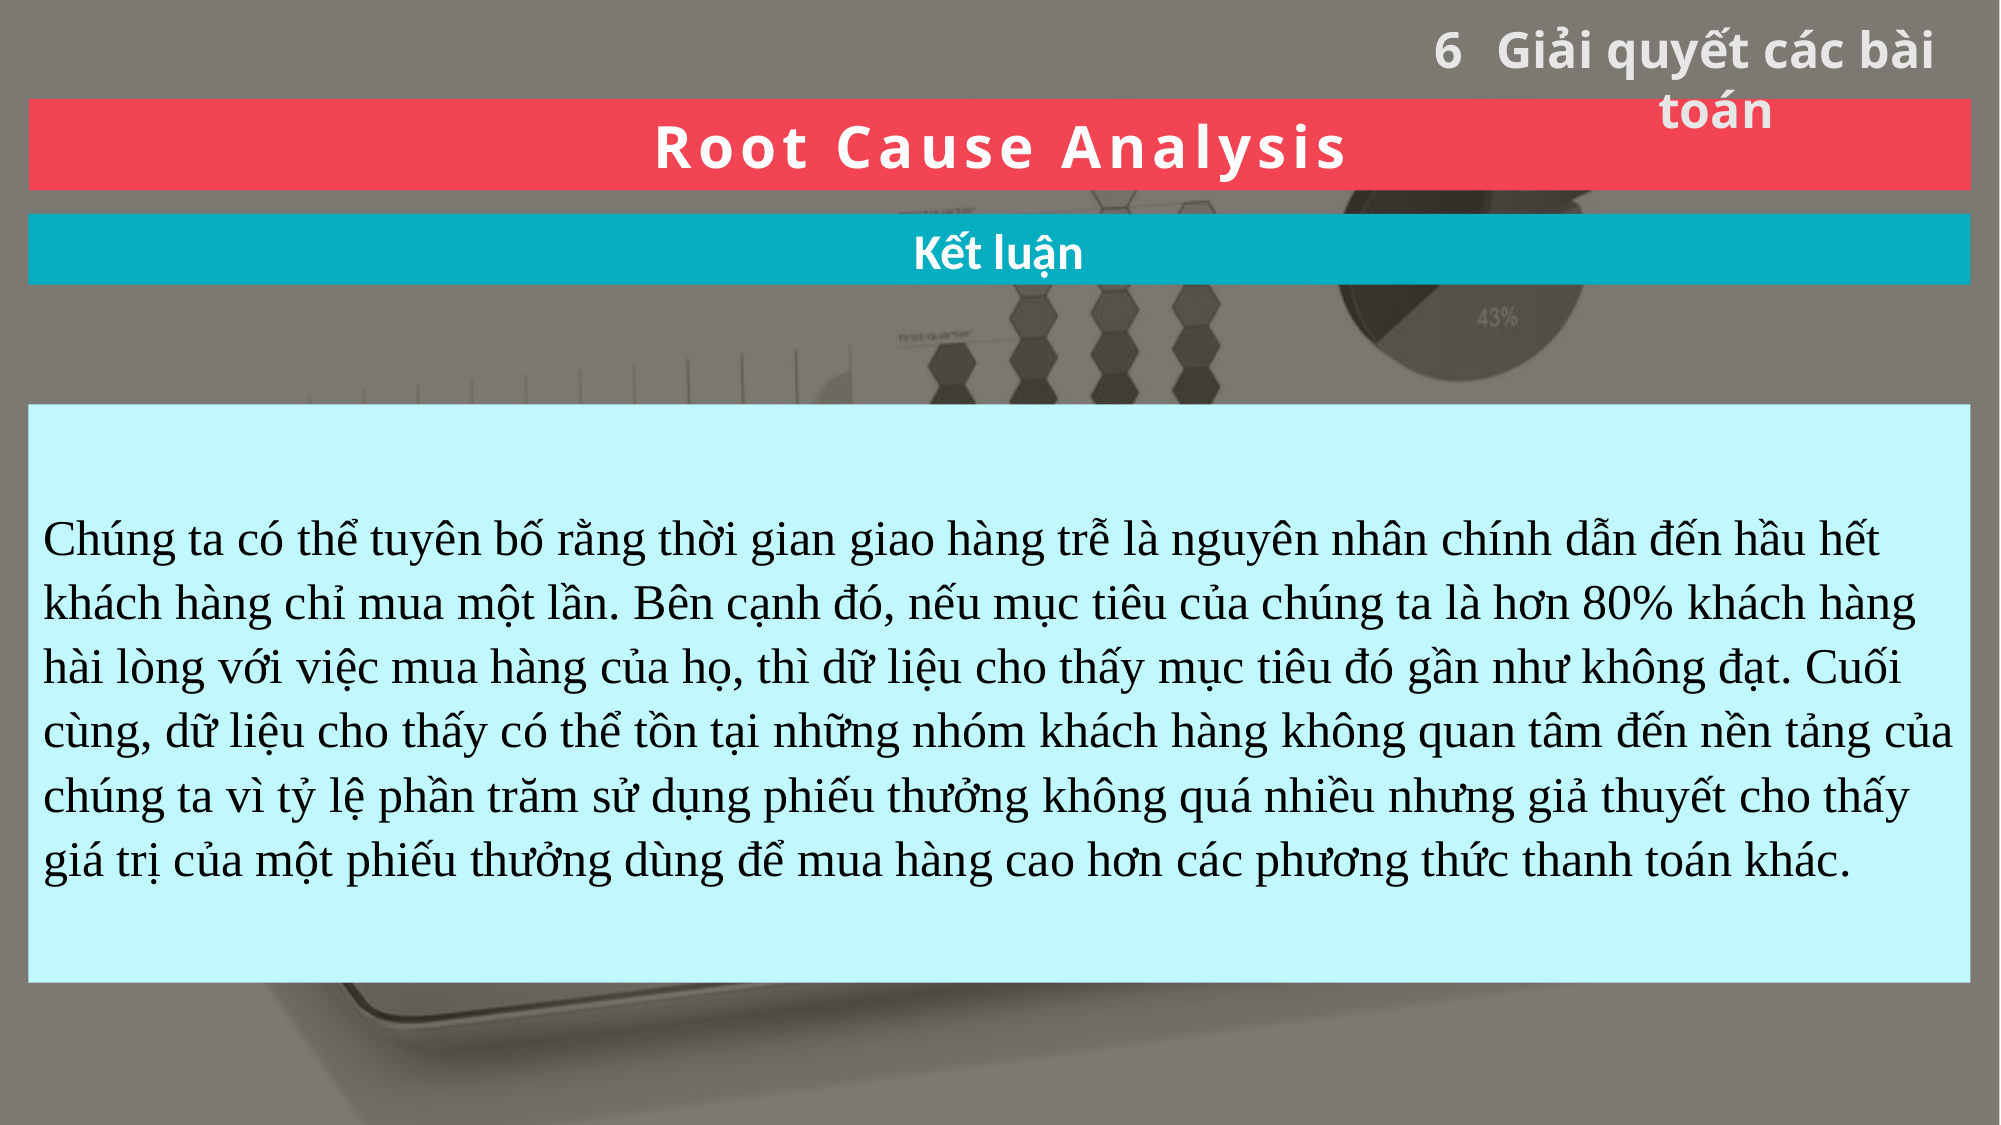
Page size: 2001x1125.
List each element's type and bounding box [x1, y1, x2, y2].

picture [0, 0, 2000, 1125]
text_box [1421, 11, 2000, 88]
